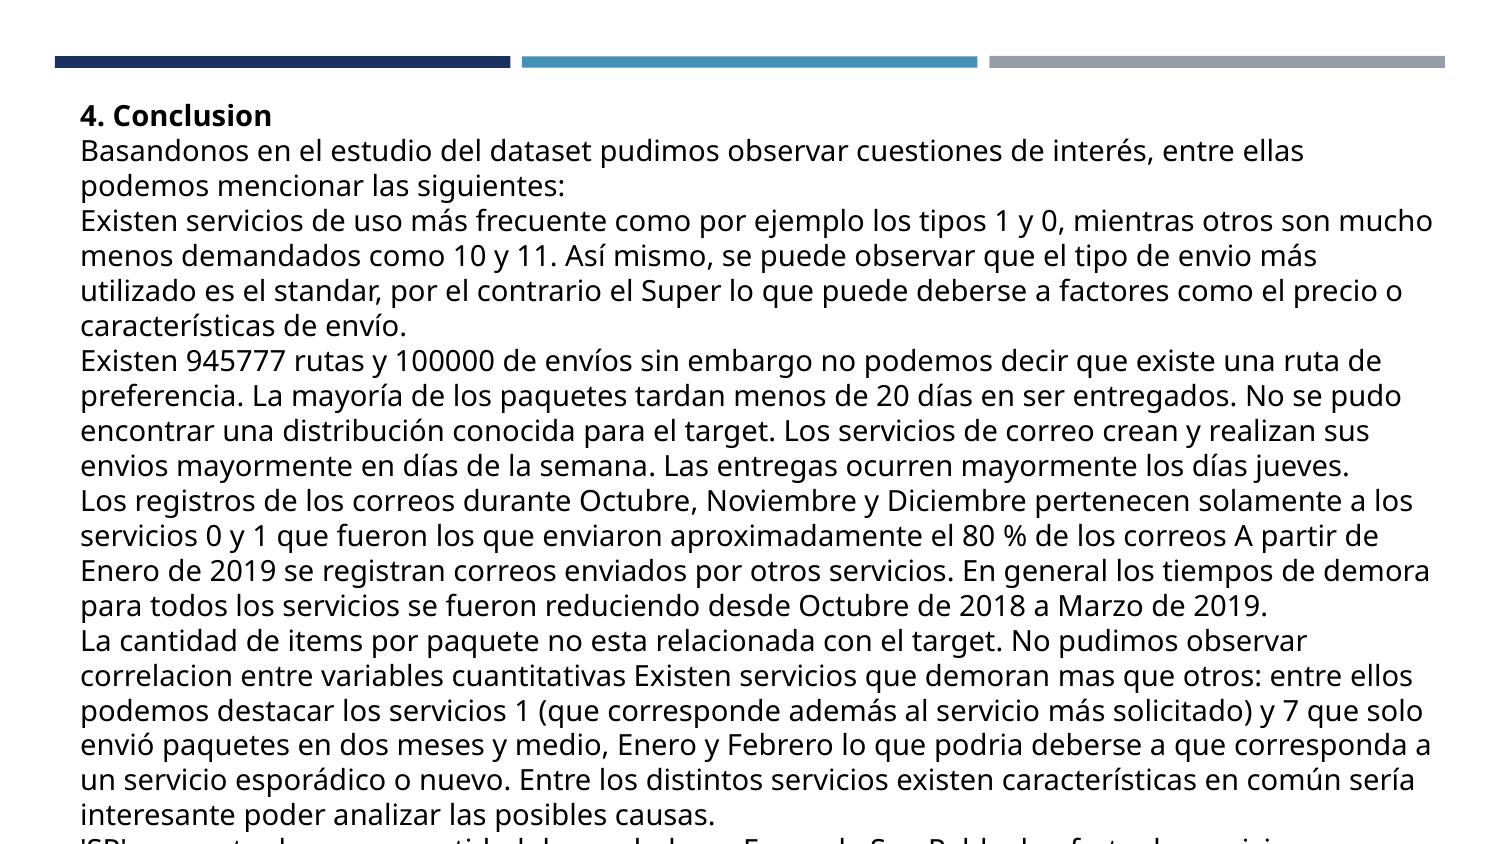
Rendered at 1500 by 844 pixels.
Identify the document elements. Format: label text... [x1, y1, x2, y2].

text_box 4. Conclusion Basandonos en el estudio del dataset pudimos observar cuestiones de interés, entre ellas podemos mencionar las siguientes: Existen servicios de uso más frecuente como por ejemplo los tipos 1 y 0, mientras otros son mucho menos demandados como 10 y 11. Así mismo, se puede observar que el tipo de envio más utilizado es el standar, por el contrario el Super lo que puede deberse a factores como el precio o características de envío. Existen 945777 rutas y 100000 de envíos sin embargo no podemos decir que existe una ruta de preferencia. La mayoría de los paquetes tardan menos de 20 días en ser entregados. No se pudo encontrar una distribución conocida para el target. Los servicios de correo crean y realizan sus envios mayormente en días de la semana. Las entregas ocurren mayormente los días jueves. Los registros de los correos durante Octubre, Noviembre y Diciembre pertenecen solamente a los servicios 0 y 1 que fueron los que enviaron aproximadamente el 80 % de los correos A partir de Enero de 2019 se registran correos enviados por otros servicios. En general los tiempos de demora para todos los servicios se fueron reduciendo desde Octubre de 2018 a Marzo de 2019. La cantidad de items por paquete no esta relacionada con el target. No pudimos observar correlacion entre variables cuantitativas Existen servicios que demoran mas que otros: entre ellos podemos destacar los servicios 1 (que corresponde además al servicio más solicitado) y 7 que solo envió paquetes en dos meses y medio, Enero y Febrero lo que podria deberse a que corresponda a un servicio esporádico o nuevo. Entre los distintos servicios existen características en común sería interesante poder analizar las posibles causas. 'SP' concentra la mayor cantidad de vendedores Fuera de San Pablo, la oferta de servicios es limitada, llegando unicamente los dos servicios mas grandes del país [65, 82, 1454, 804]
